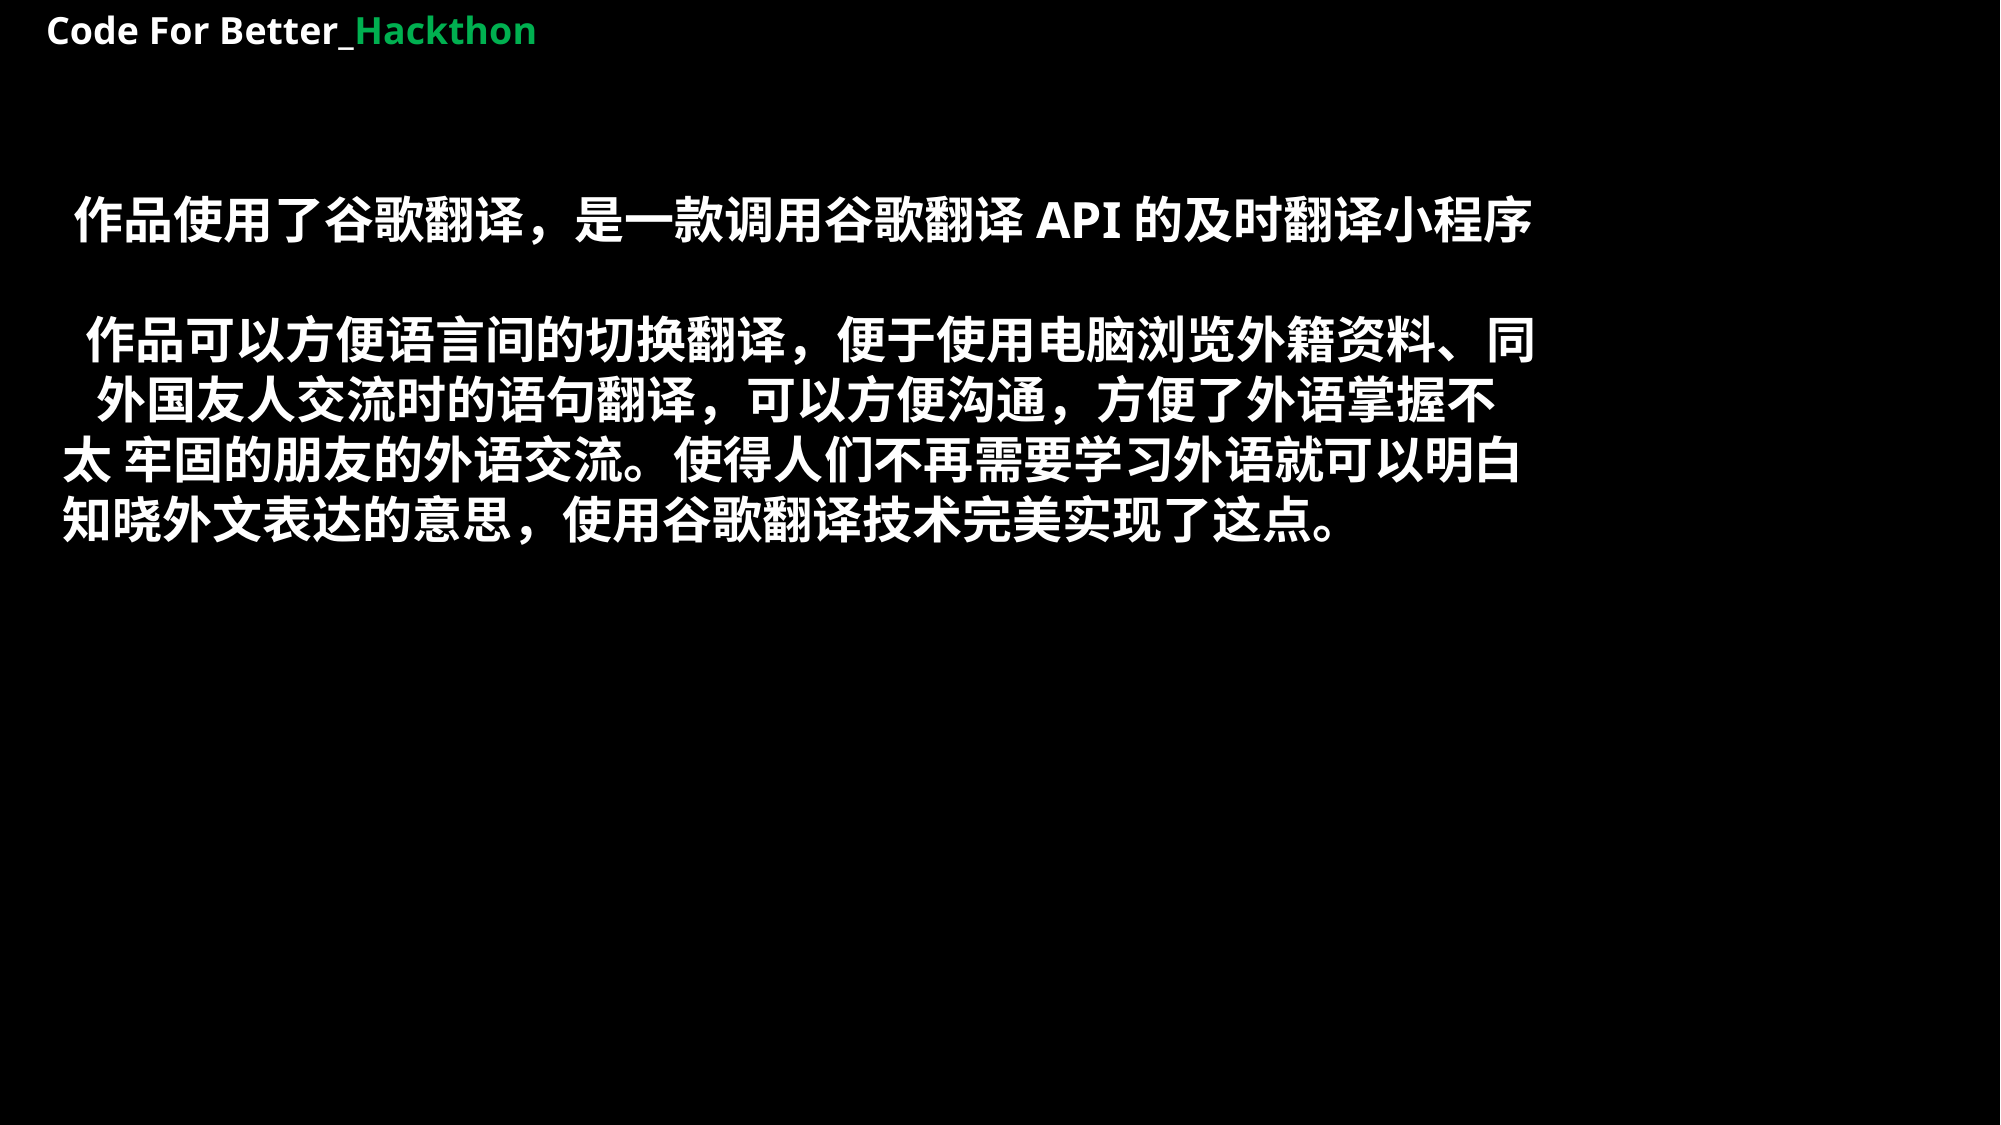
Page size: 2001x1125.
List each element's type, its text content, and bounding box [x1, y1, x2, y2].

text_box Code For Better_Hackthon [0, 0, 584, 60]
text_box 作品使用了谷歌翻译，是一款调用谷歌翻译API的及时翻译小程序 作品可以方便语言间的切换翻译，便于使用电脑浏览外籍资料、同 外国友人交流时的语句翻译，可以方便沟通，方便了外语掌握不太 牢固的朋友的外语交流。使得人们不再需要学习外语就可以明白知晓外文表达的意思，使用谷歌翻译技术完美实现了这点。 [47, 180, 1560, 856]
